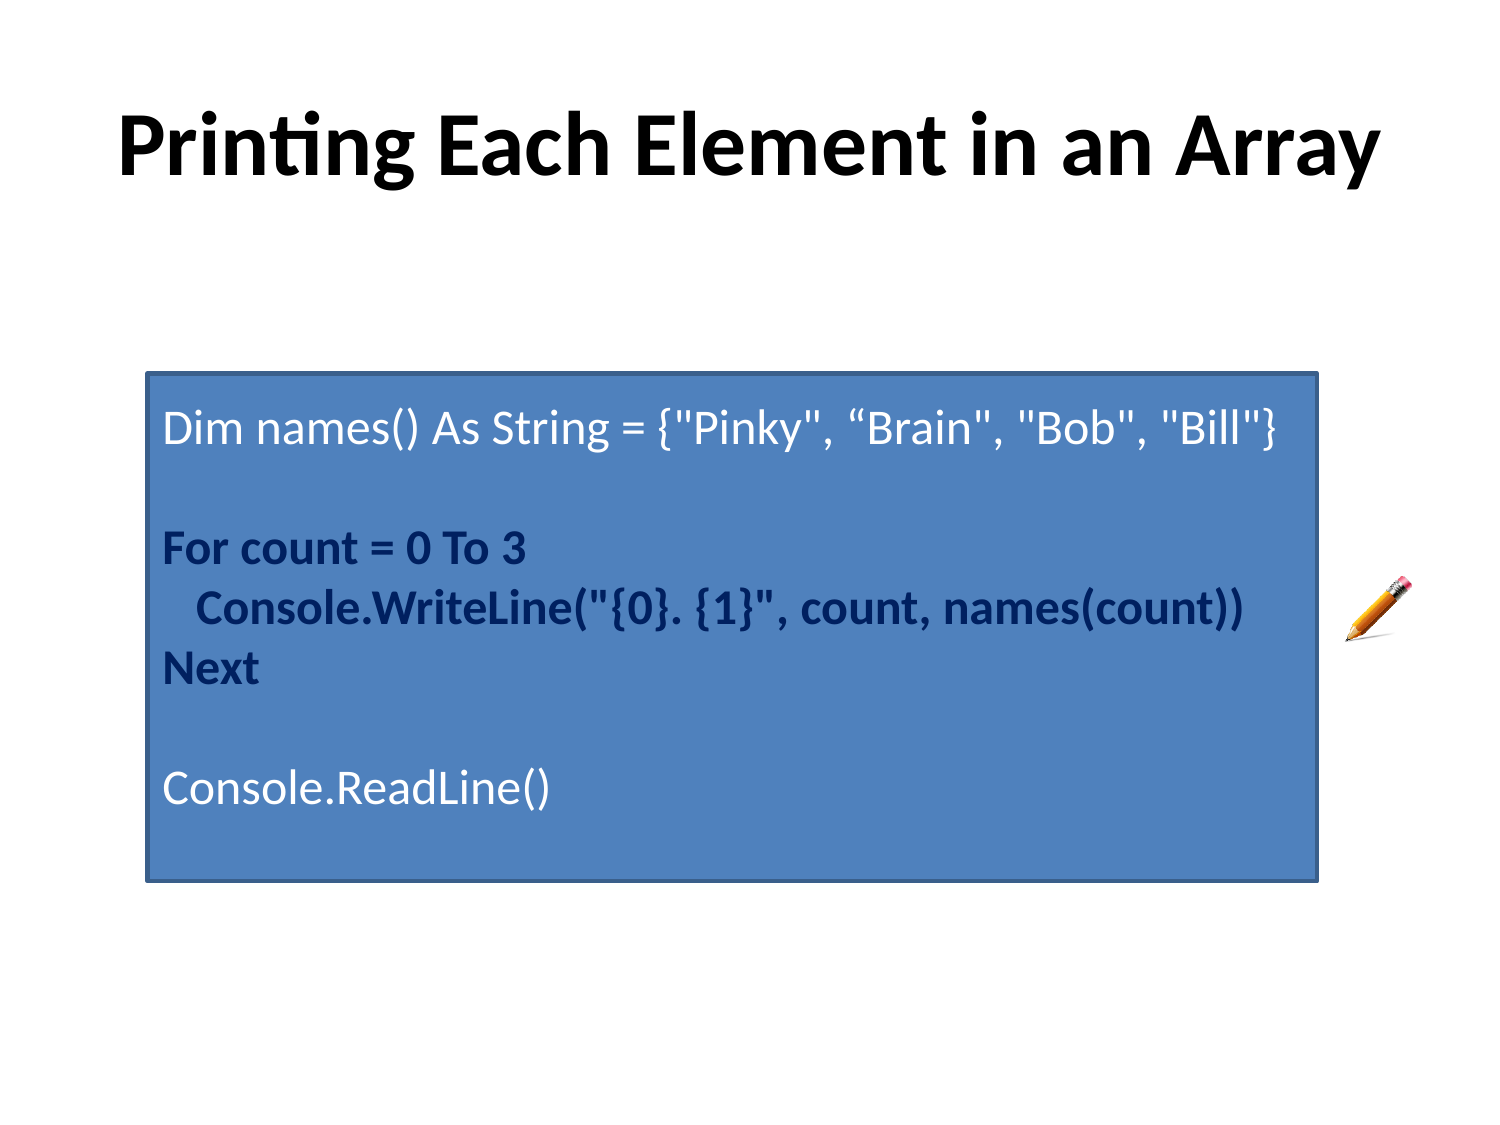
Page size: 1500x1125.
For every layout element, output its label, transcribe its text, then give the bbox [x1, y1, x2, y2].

text_box Dim names() As String = {"Pinky", “Brain", "Bob", "Bill"} For count = 0 To 3 Console.WriteLine("{0}. {1}", count, names(count)) Next Console.ReadLine() [145, 371, 1319, 883]
picture [1341, 574, 1412, 644]
title Printing Each Element in an Array [75, 45, 1425, 233]
